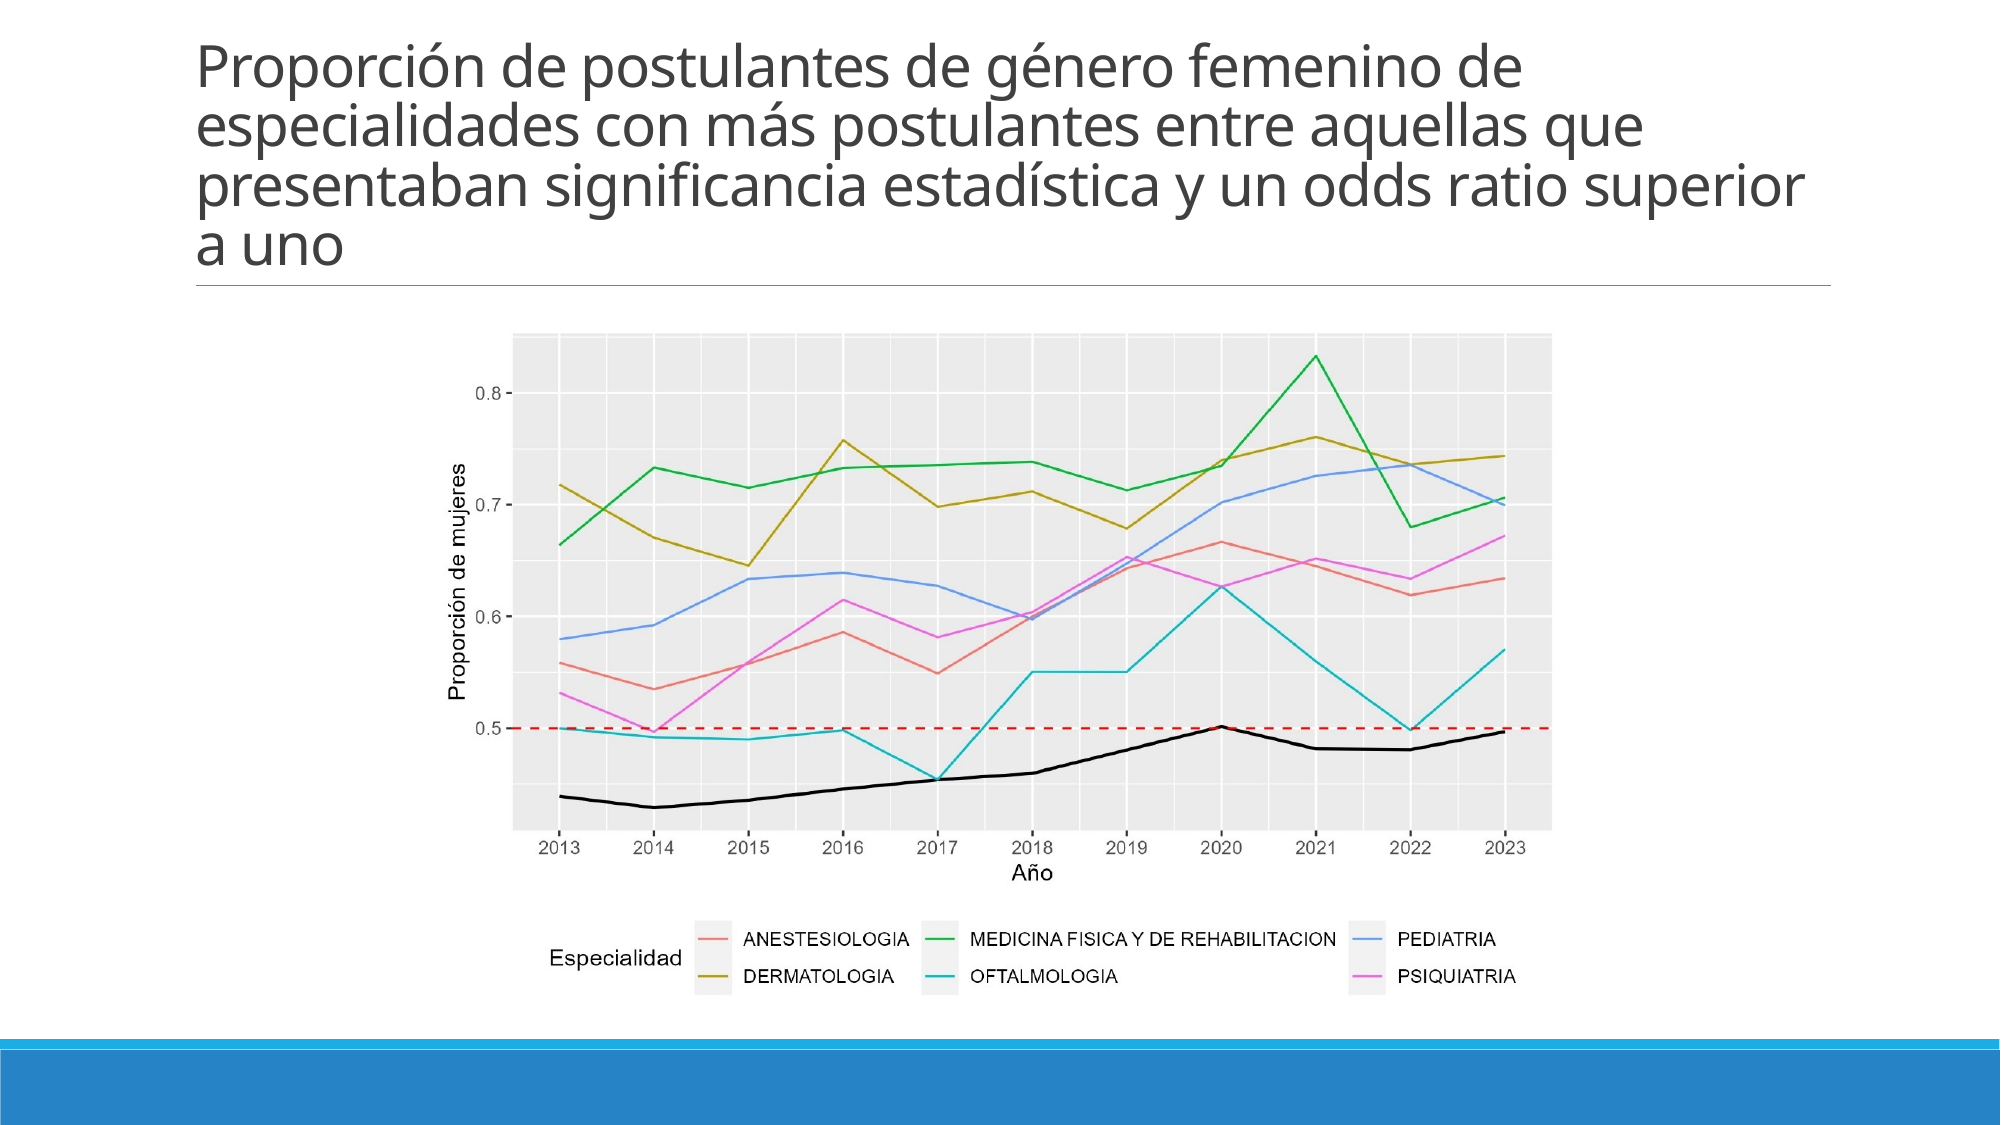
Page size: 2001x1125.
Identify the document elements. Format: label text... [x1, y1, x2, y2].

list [435, 321, 1565, 1019]
title Proporción de postulantes de género femenino de especialidades con más postulantes entre aquellas que presentaban significancia estadística y un odds ratio superior a uno [180, 47, 1830, 285]
